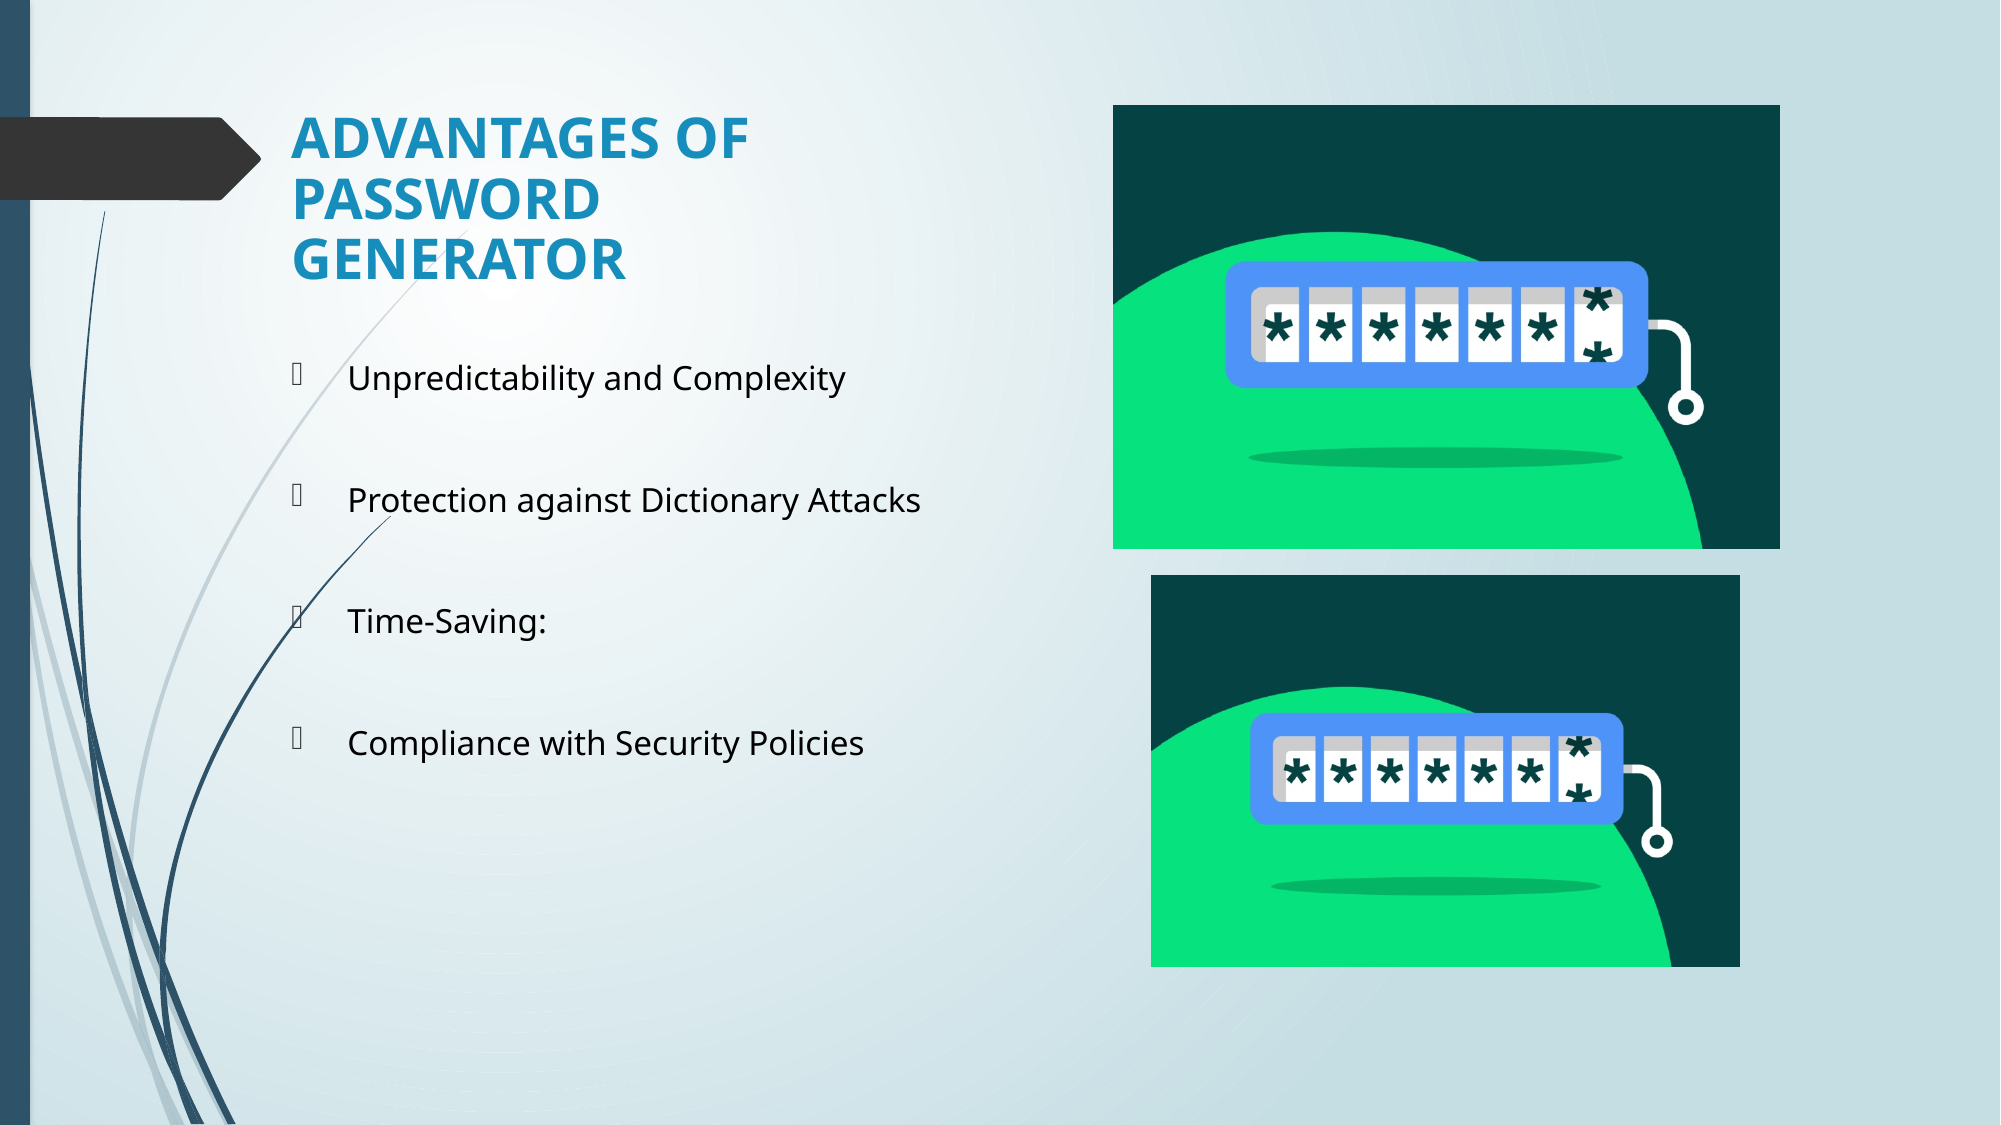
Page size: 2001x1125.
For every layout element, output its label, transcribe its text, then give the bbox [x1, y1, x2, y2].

picture [1113, 105, 1780, 549]
list Unpredictability and Complexity Protection against Dictionary Attacks Time-Saving: Compliance with Security Policies [276, 350, 956, 970]
title ADVANTAGES OF PASSWORD GENERATOR [276, 102, 956, 313]
picture [1151, 575, 1740, 967]
